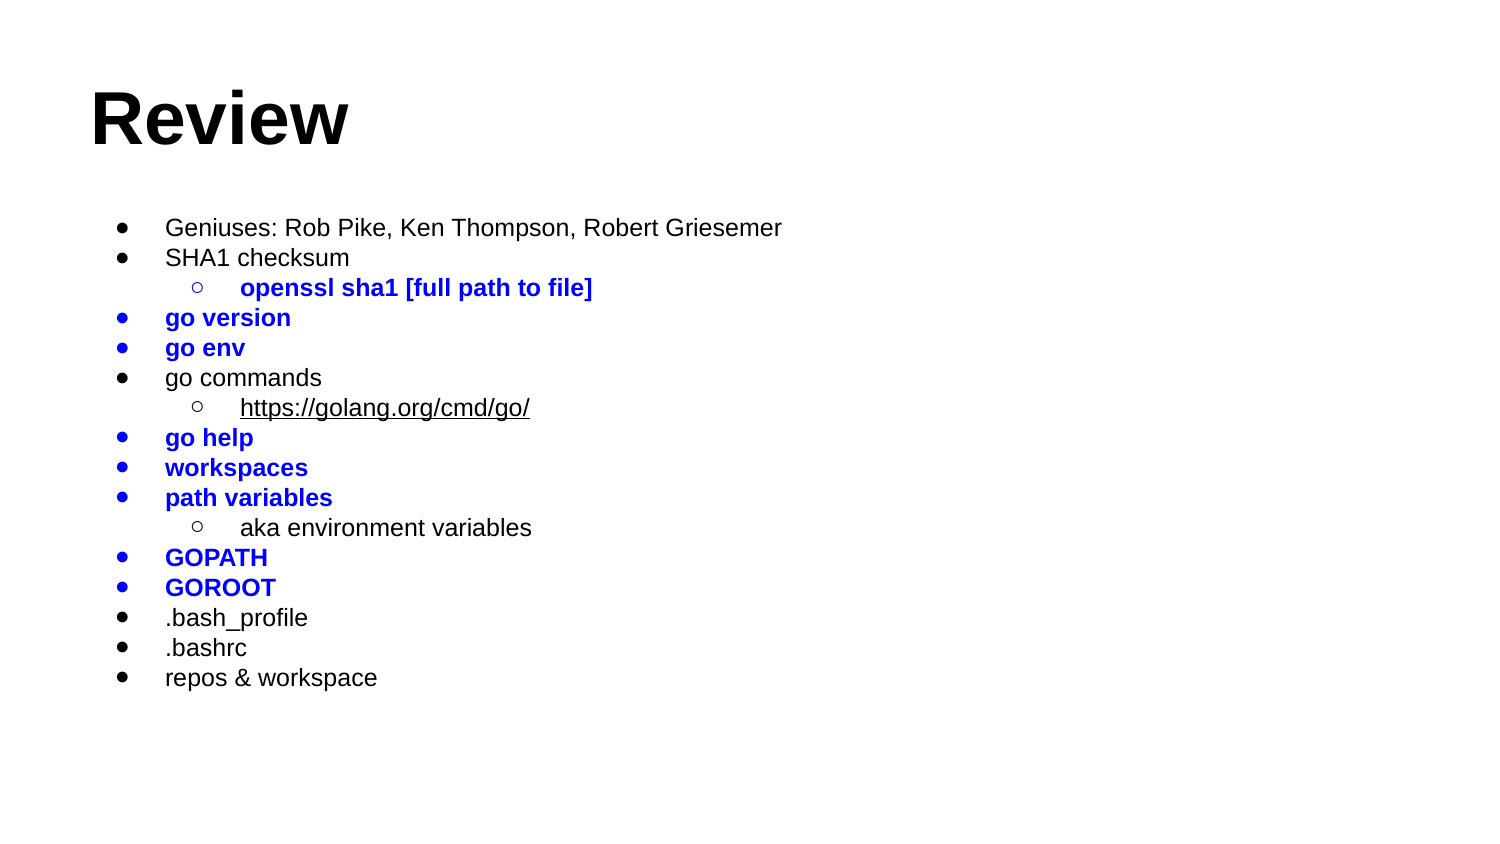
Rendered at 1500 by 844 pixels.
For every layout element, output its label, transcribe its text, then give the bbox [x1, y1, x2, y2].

title Review [75, 33, 1425, 175]
list Geniuses: Rob Pike, Ken Thompson, Robert Griesemer SHA1 checksum openssl sha1 [full path to file] go version go env go commands https://golang.org/cmd/go/ go help workspaces path variables aka environment variables GOPATH GOROOT .bash_profile .bashrc repos & workspace [75, 196, 1425, 808]
